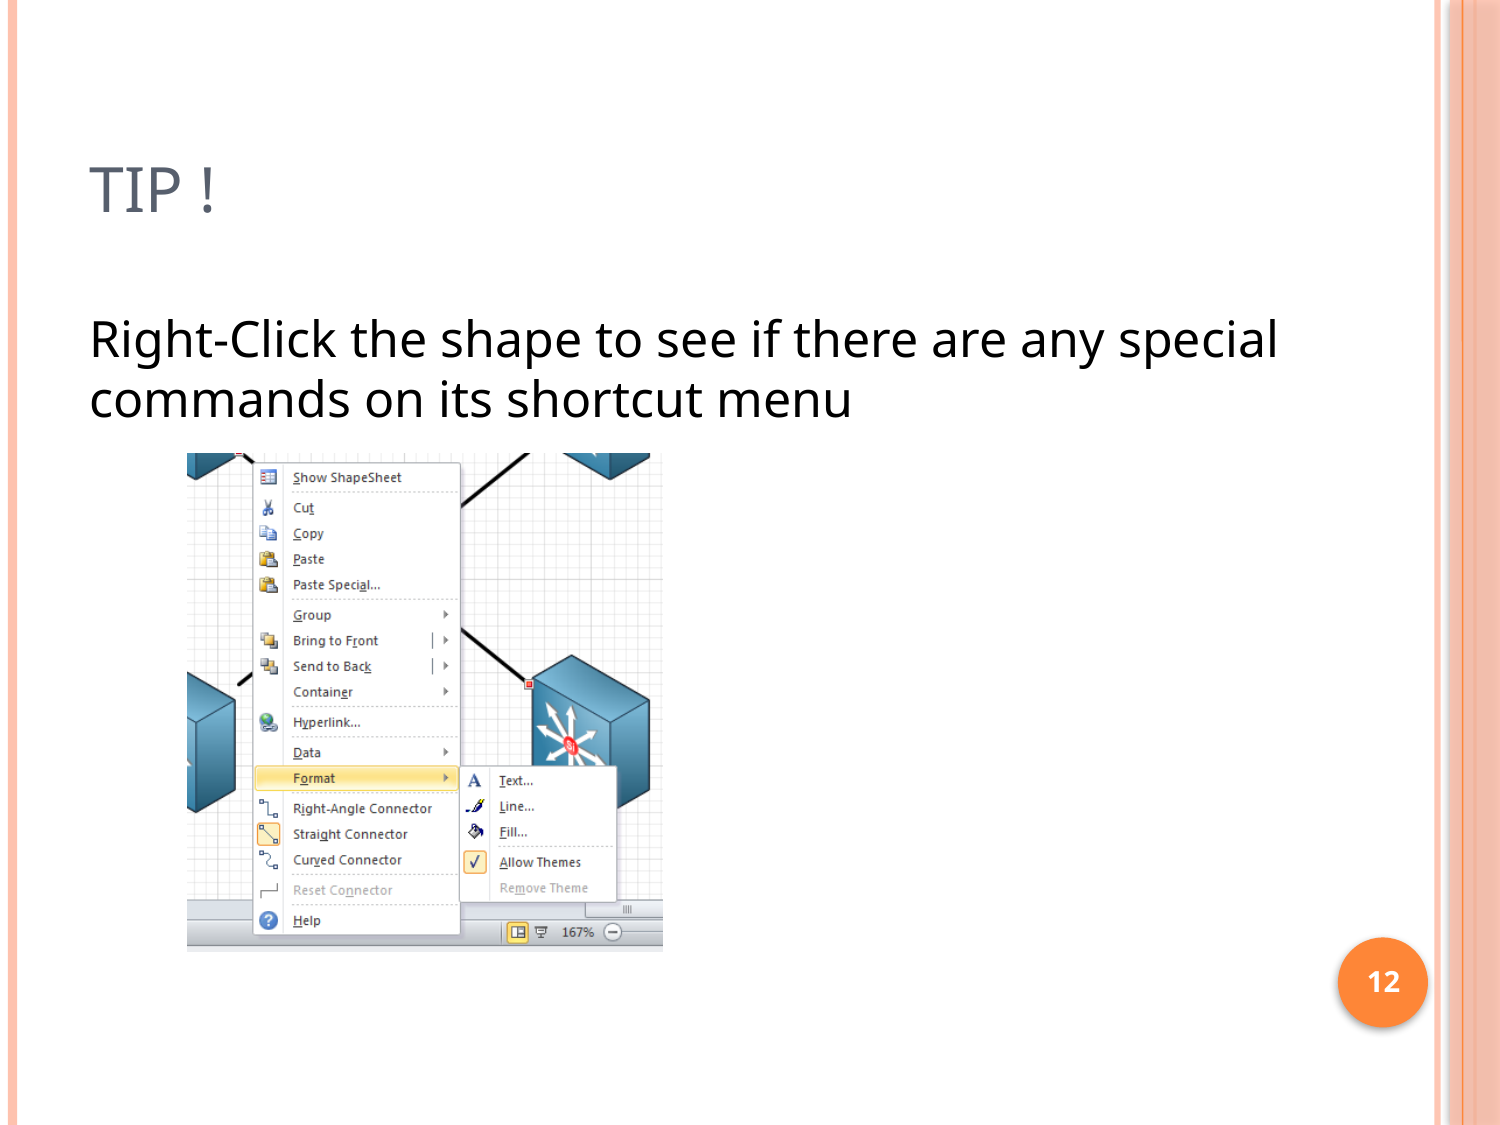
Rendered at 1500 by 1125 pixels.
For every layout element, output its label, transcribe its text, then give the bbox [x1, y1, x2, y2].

text_box [49, 275, 1409, 913]
title Tip ! [75, 45, 1300, 233]
slide_number 12 [1333, 940, 1434, 1027]
picture [186, 453, 663, 953]
text_box Right-Click the shape to see if there are any special commands on its shortcut menu [74, 299, 1434, 938]
